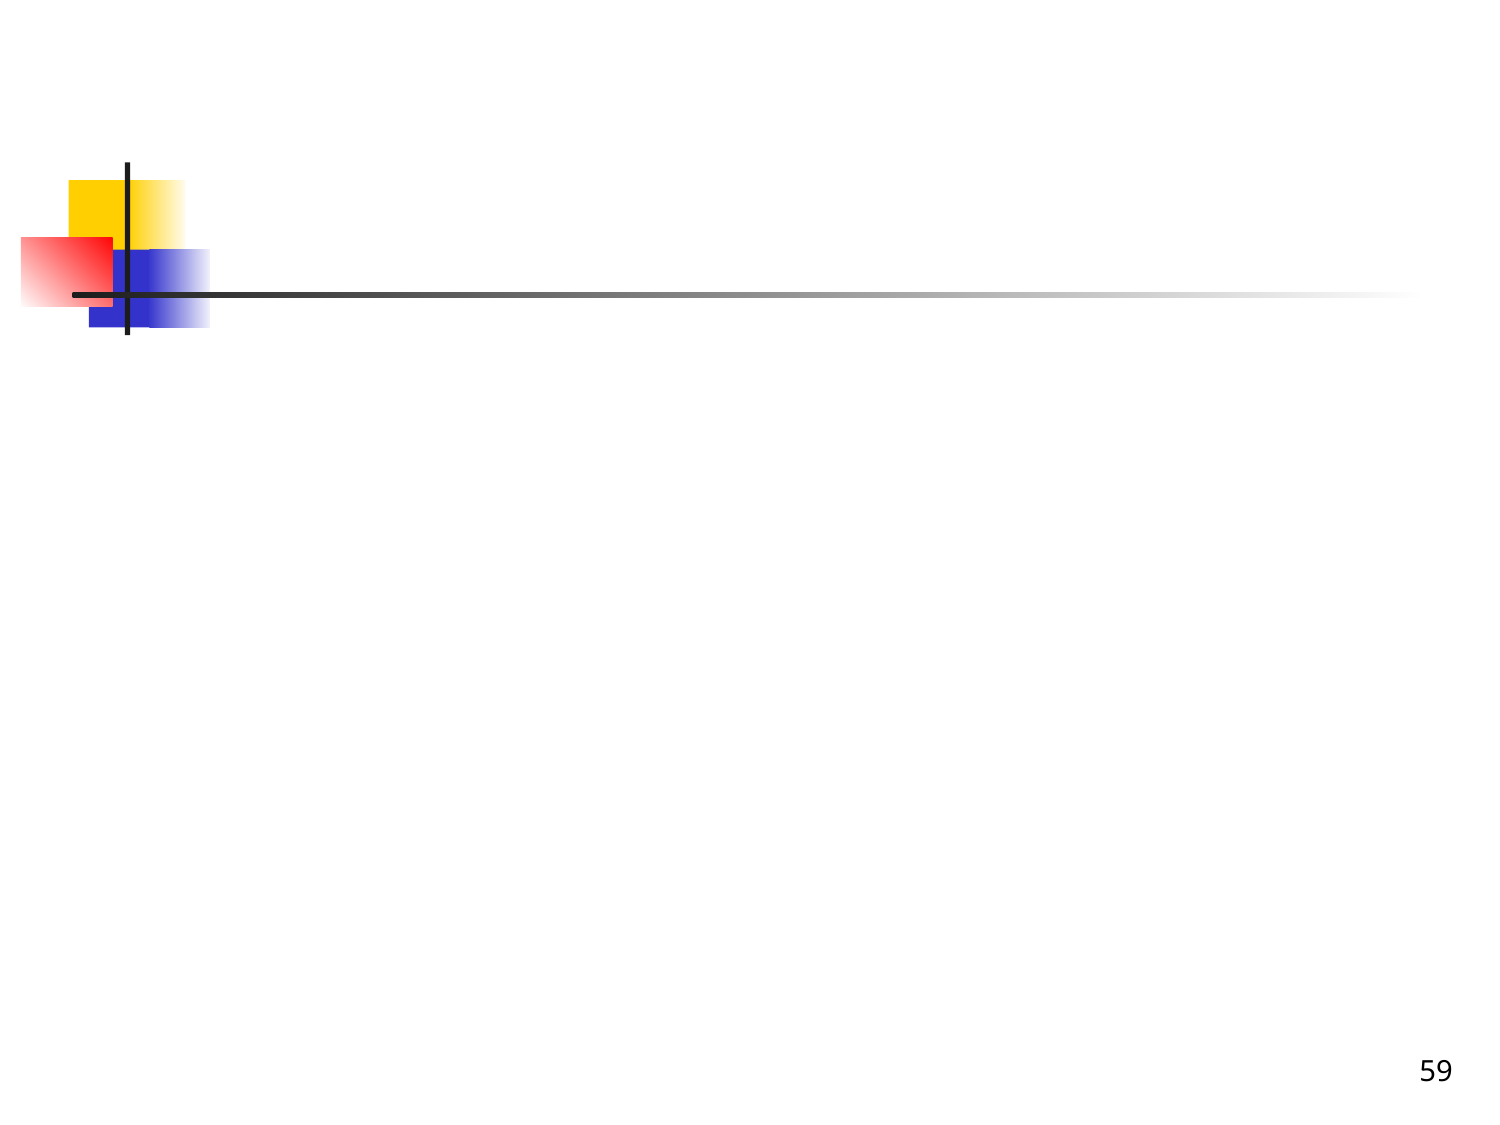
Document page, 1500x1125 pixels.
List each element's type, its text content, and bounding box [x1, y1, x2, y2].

slide_number 59 [1155, 1024, 1468, 1100]
